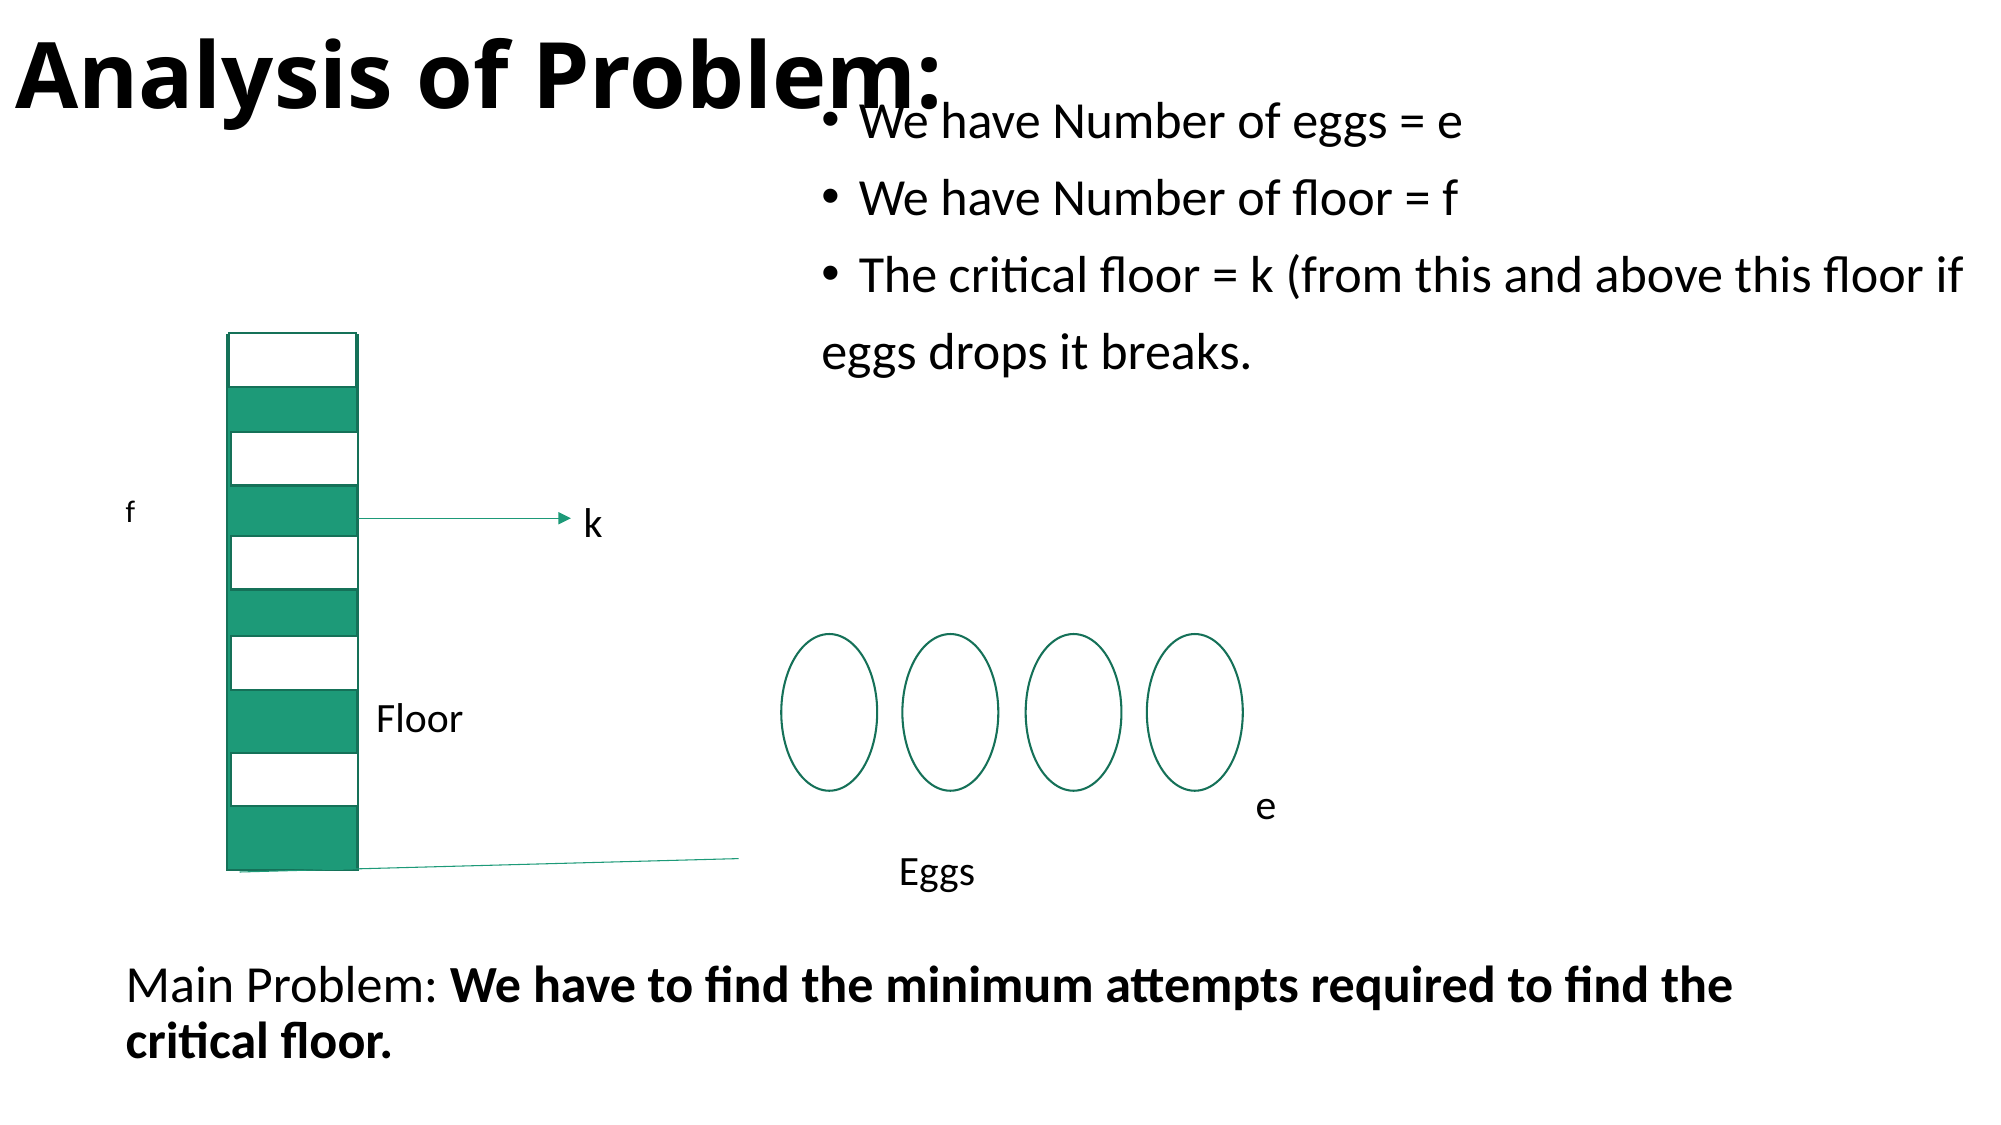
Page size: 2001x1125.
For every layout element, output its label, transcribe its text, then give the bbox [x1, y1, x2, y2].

title Analysis of Problem: [0, 0, 1725, 159]
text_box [110, 333, 739, 872]
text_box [781, 633, 1394, 902]
text_box Main Problem: We have to find the minimum attempts required to find the critical floor. [110, 950, 1838, 1125]
list We have Number of eggs = e We have Number of floor = f The critical floor = k (from this and above this floor if eggs drops it breaks. [806, 86, 2000, 415]
